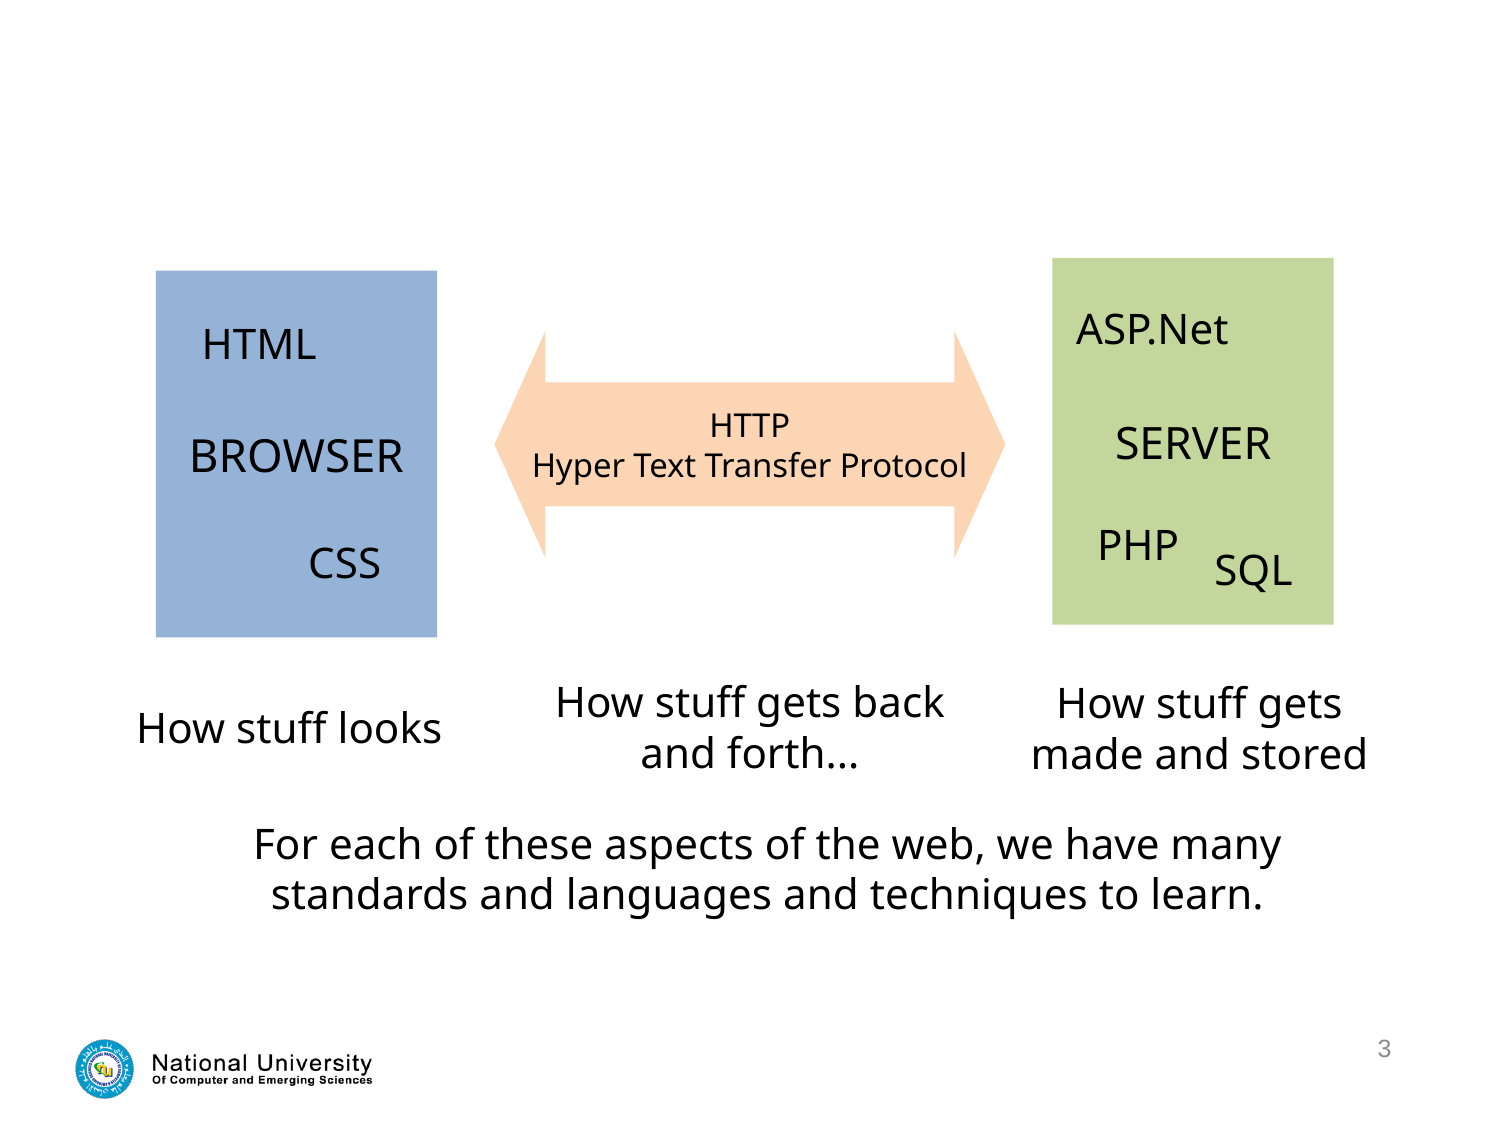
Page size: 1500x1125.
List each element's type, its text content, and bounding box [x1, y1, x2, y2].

text_box SQL [1214, 543, 1293, 595]
text_box HTTP Hyper Text Transfer Protocol [494, 330, 1006, 559]
text_box How stuff gets made and stored [1011, 674, 1388, 780]
text_box ASP.Net [1075, 302, 1229, 353]
picture [75, 1075, 100, 1099]
text_box For each of these aspects of the web, we have many standards and languages and techniques to learn. [234, 814, 1302, 921]
picture [87, 1052, 122, 1086]
text_box CSS [308, 536, 382, 588]
picture [151, 1034, 382, 1104]
text_box How stuff looks [135, 701, 443, 753]
text_box HTML [201, 317, 317, 369]
picture [111, 1039, 134, 1064]
text_box PHP [1097, 517, 1180, 569]
picture [75, 1039, 98, 1065]
text_box SERVER [1052, 257, 1334, 625]
slide_number 3 [1362, 1025, 1450, 1100]
text_box How stuff gets back and forth... [552, 673, 948, 779]
picture [111, 1074, 134, 1099]
text_box BROWSER [155, 270, 438, 638]
